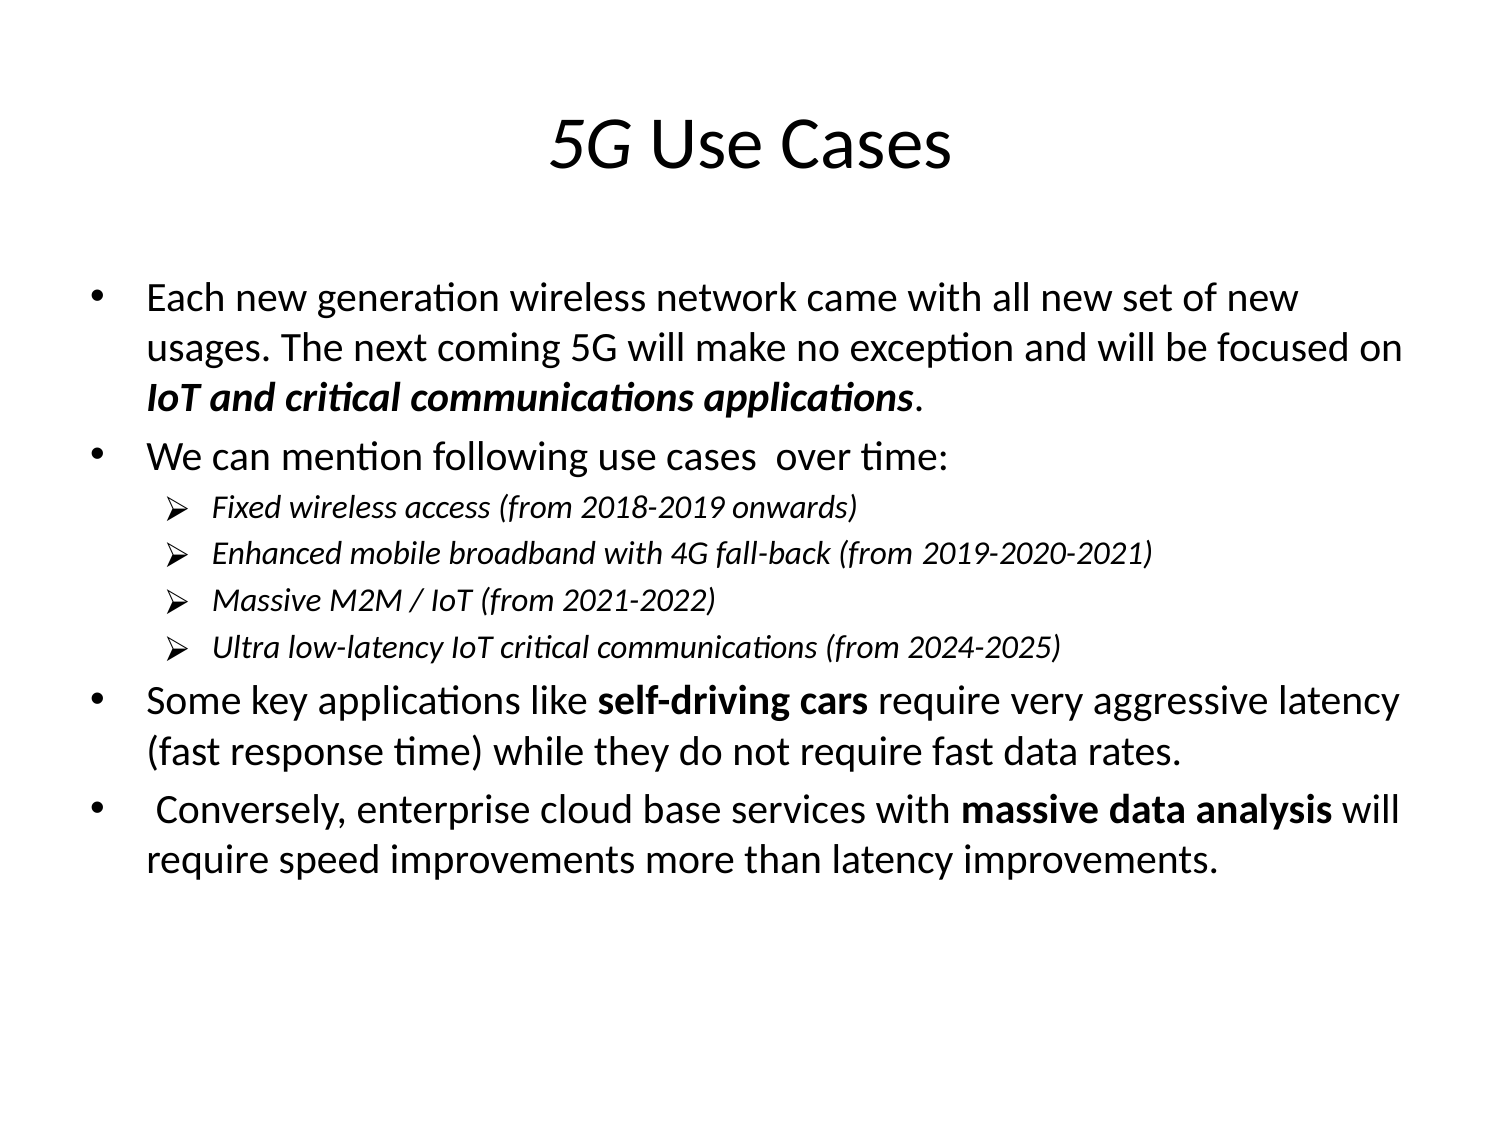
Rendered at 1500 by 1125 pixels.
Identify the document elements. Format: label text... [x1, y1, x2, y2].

list Each new generation wireless network came with all new set of new usages. The next coming 5G will make no exception and will be focused on IoT and critical communications applications. We can mention following use cases over time: Fixed wireless access (from 2018-2019 onwards) Enhanced mobile broadband with 4G fall-back (from 2019-2020-2021) Massive M2M / IoT (from 2021-2022) Ultra low-latency IoT critical communications (from 2024-2025) Some key applications like self-driving cars require very aggressive latency (fast response time) while they do not require fast data rates. Conversely, enterprise cloud base services with massive data analysis will require speed improvements more than latency improvements. [75, 262, 1425, 1005]
title 5G Use Cases [75, 45, 1425, 233]
